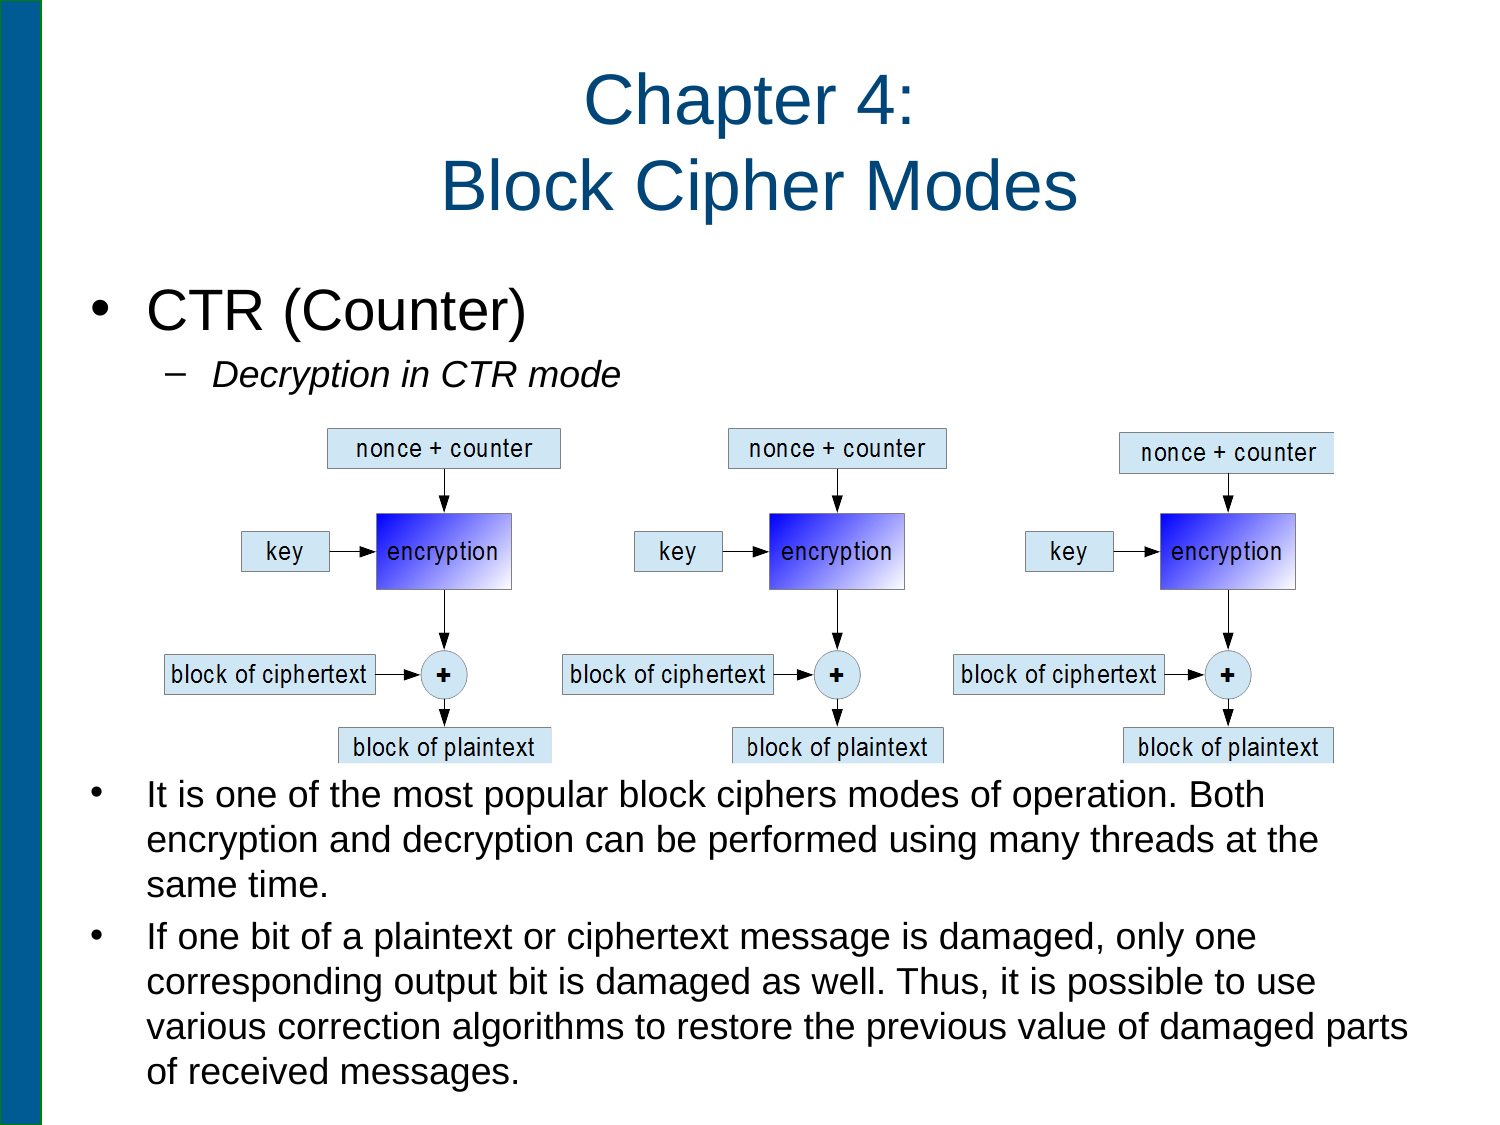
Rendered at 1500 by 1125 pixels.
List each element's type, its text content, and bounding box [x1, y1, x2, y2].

picture [155, 412, 1344, 774]
list CTR (Counter) Decryption in CTR mode It is one of the most popular block ciphers modes of operation. Both encryption and decryption can be performed using many threads at the same time. If one bit of a plaintext or ciphertext message is damaged, only one corresponding output bit is damaged as well. Thus, it is possible to use various correction algorithms to restore the previous value of damaged parts of received messages. [75, 264, 1425, 1088]
title Chapter 4: Block Cipher Modes [75, 45, 1425, 233]
